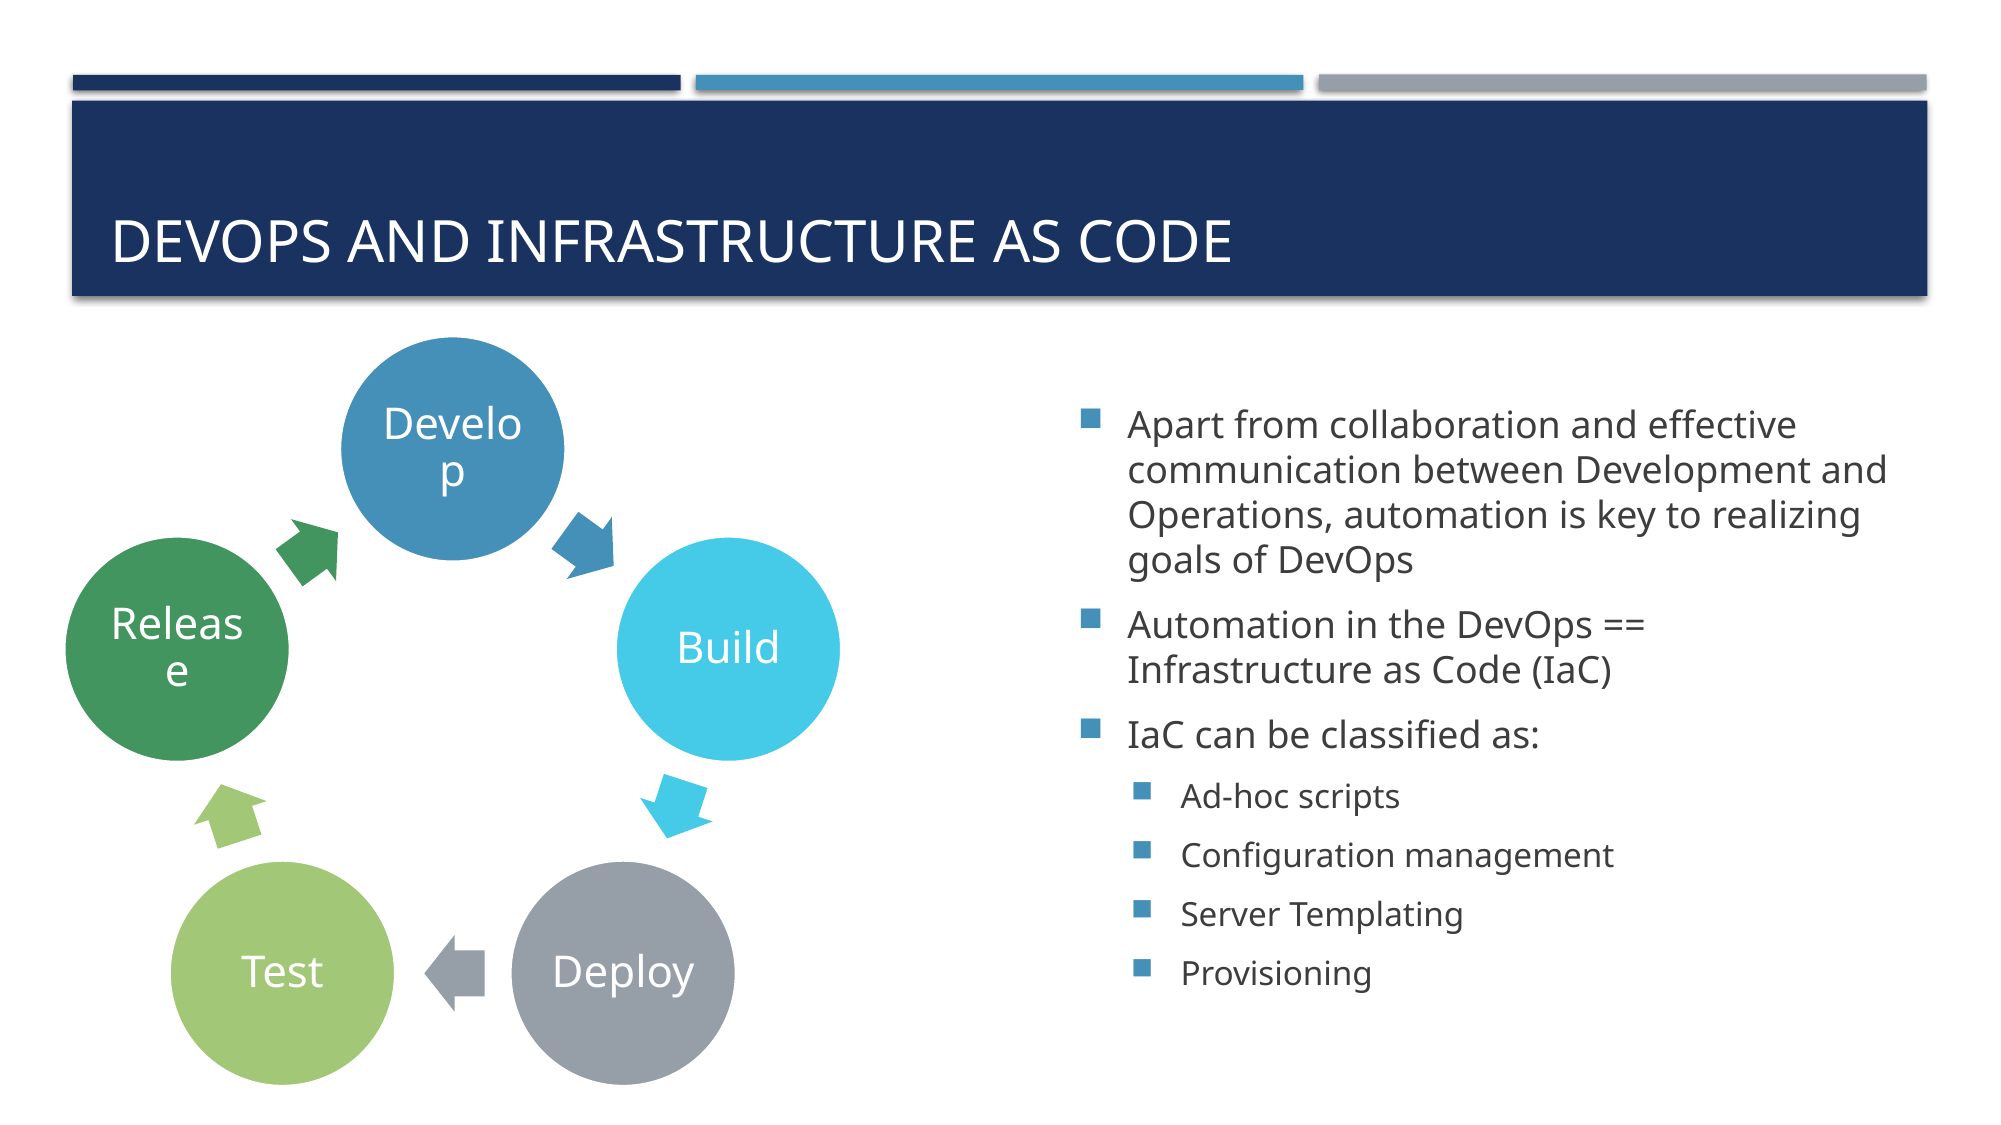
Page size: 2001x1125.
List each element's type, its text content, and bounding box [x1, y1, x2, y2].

list Apart from collaboration and effective communication between Development and Operations, automation is key to realizing goals of DevOps Automation in the DevOps == Infrastructure as Code (IaC) IaC can be classified as: Ad-hoc scripts Configuration management Server Templating Provisioning [1062, 349, 1905, 1044]
title Devops and infrastructure as code [95, 115, 1905, 282]
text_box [0, 334, 1039, 1088]
